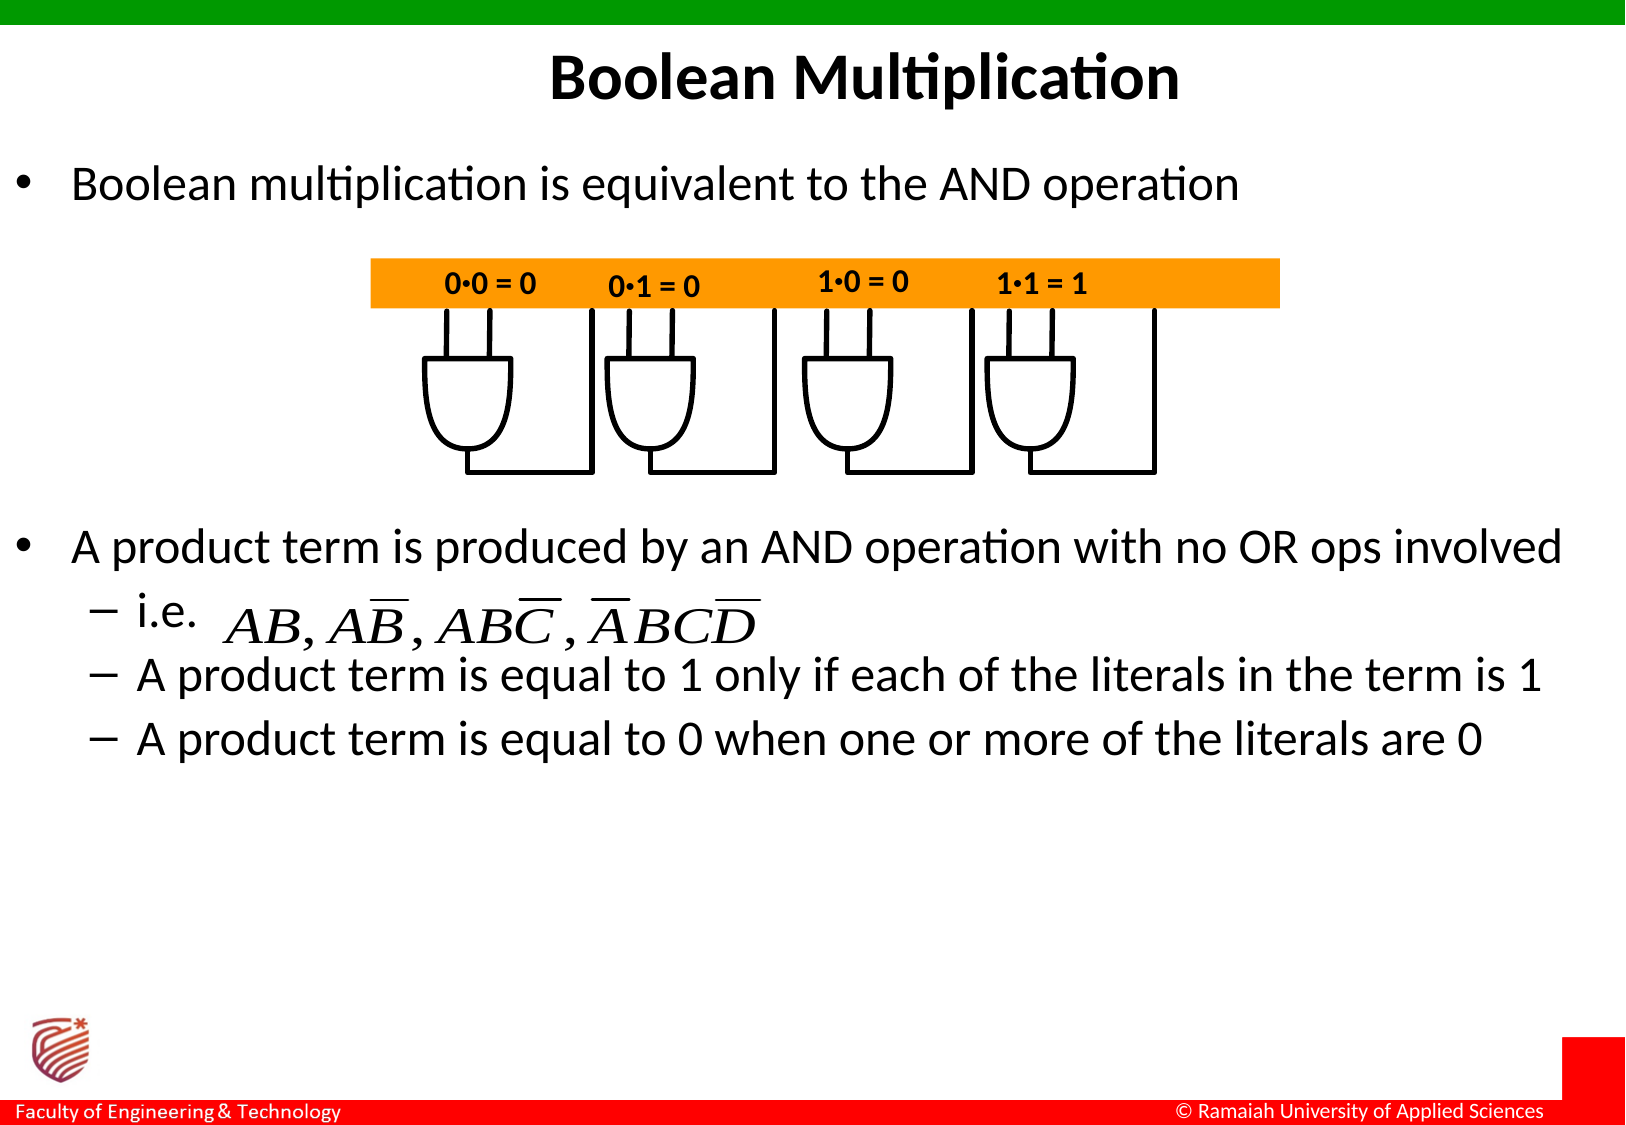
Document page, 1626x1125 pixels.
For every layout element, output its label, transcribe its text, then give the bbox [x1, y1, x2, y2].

text_box Boolean Multiplication [534, 25, 1197, 121]
picture [24, 1003, 100, 1088]
picture [604, 308, 778, 476]
picture [0, 1091, 357, 1125]
text_box 1·1 = 1 [937, 249, 1147, 310]
text_box Boolean multiplication is equivalent to the AND operation A product term is produced by an AND operation with no OR ops involved i.e. A product term is equal to 1 only if each of the literals in the term is 1 A product term is equal to 0 when one or more of the literals are 0 [0, 149, 1625, 988]
picture [801, 308, 976, 476]
picture [421, 308, 596, 476]
text_box 1·0 = 0 [758, 248, 968, 308]
text_box 0·0 = 0 [386, 249, 595, 310]
picture [984, 308, 1158, 476]
text_box 0·1 = 0 [549, 252, 758, 310]
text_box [211, 587, 774, 665]
